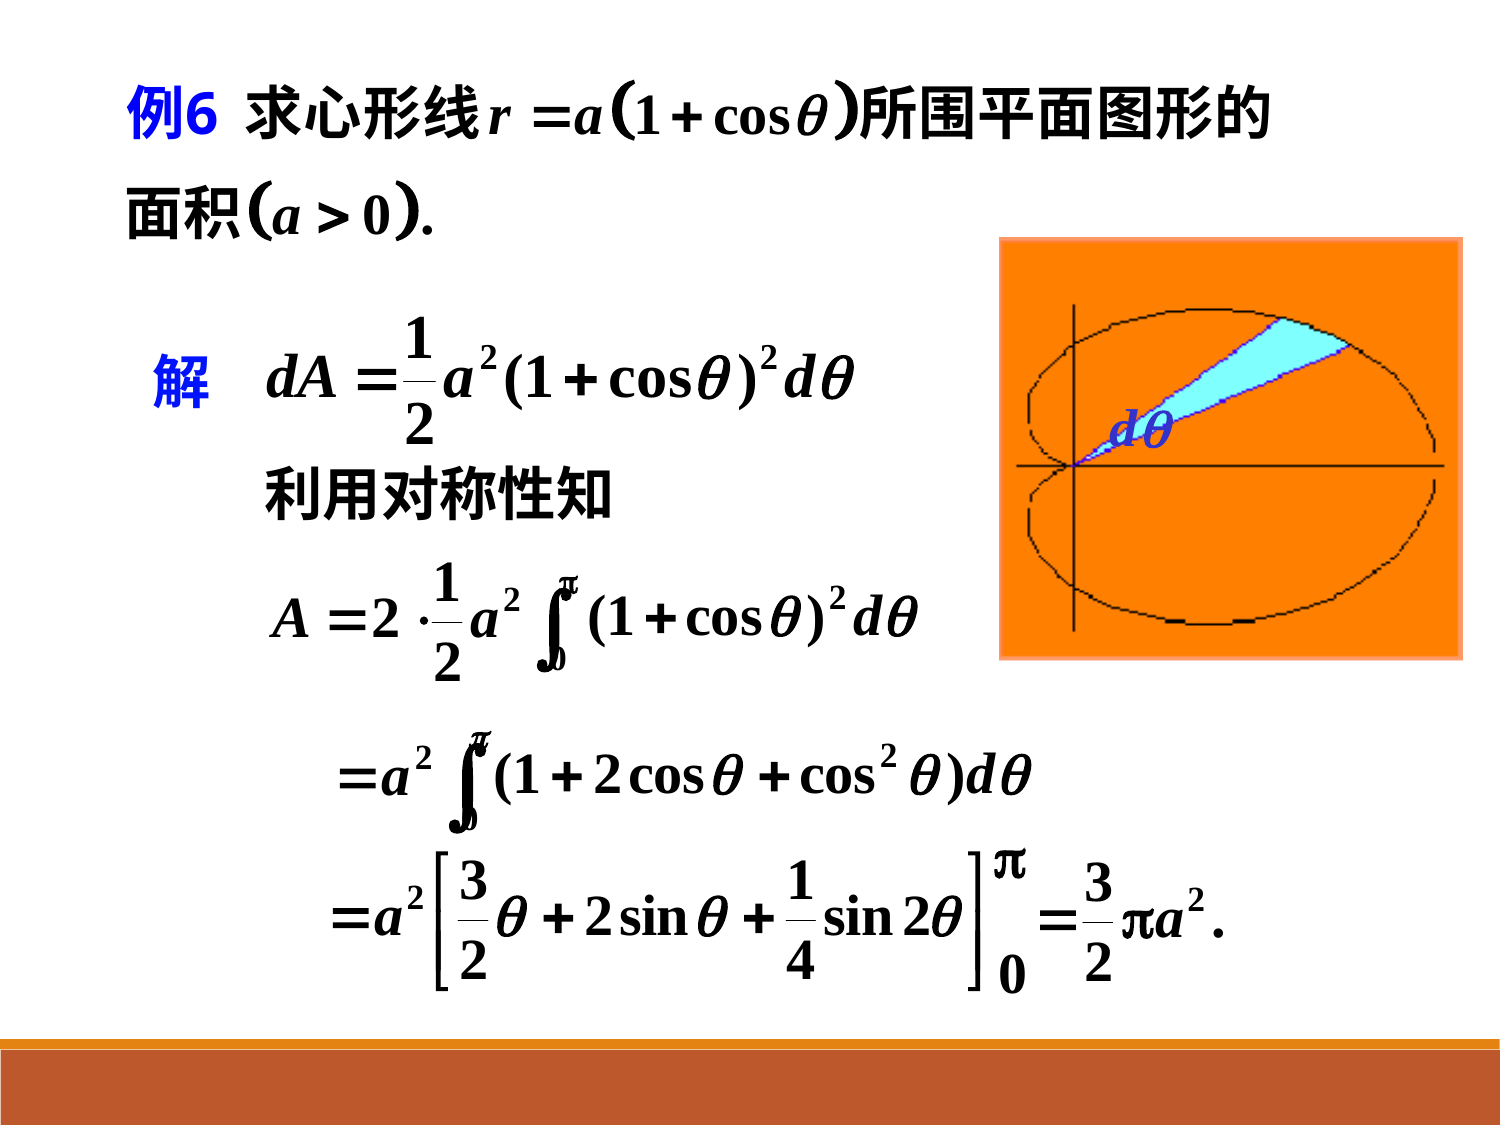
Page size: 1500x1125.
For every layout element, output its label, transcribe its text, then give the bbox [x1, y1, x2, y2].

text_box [123, 77, 1275, 260]
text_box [1039, 849, 1228, 988]
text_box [323, 845, 1030, 1001]
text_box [264, 303, 863, 451]
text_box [999, 236, 1463, 664]
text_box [264, 549, 926, 688]
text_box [330, 716, 1038, 838]
text_box 解 [137, 337, 261, 423]
text_box 利用对称性知 [249, 450, 738, 535]
